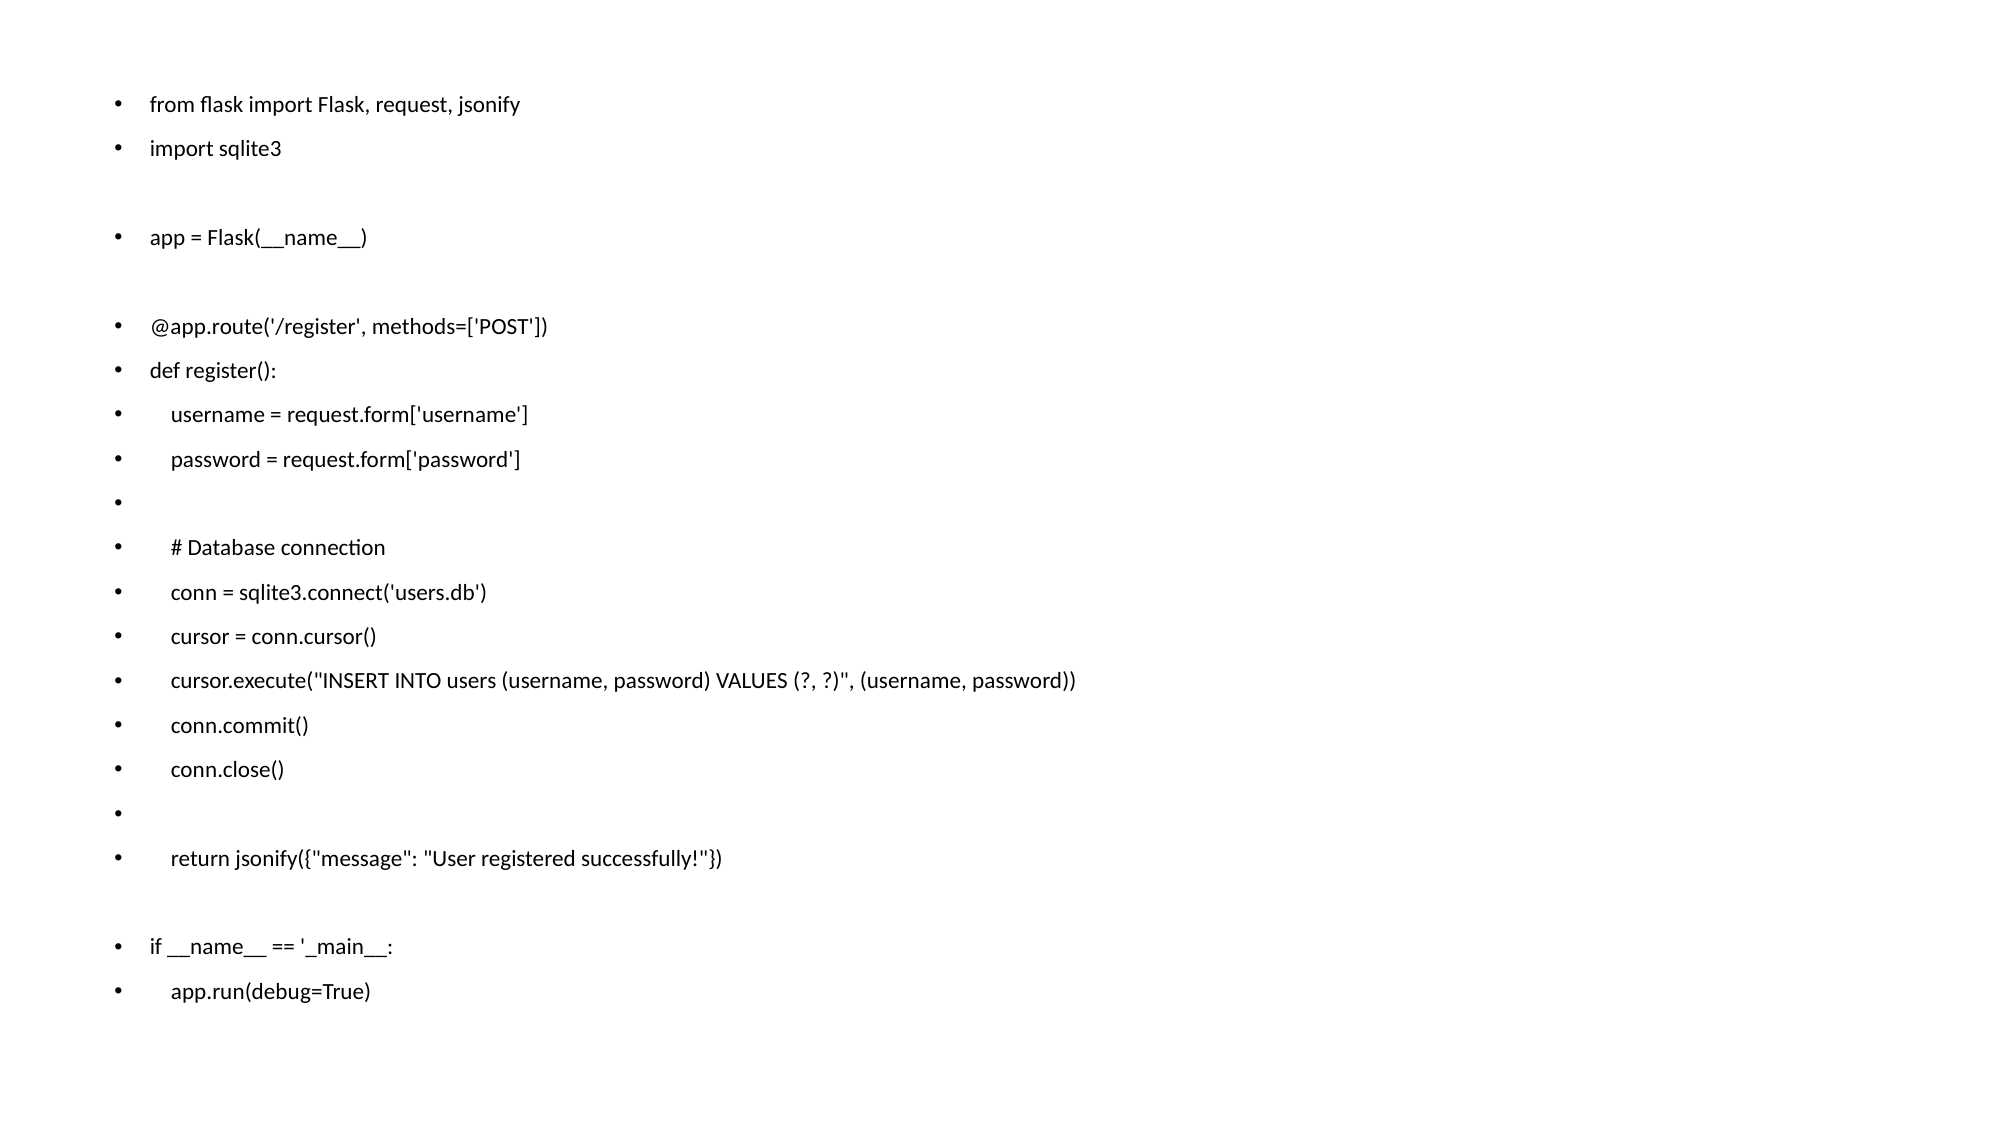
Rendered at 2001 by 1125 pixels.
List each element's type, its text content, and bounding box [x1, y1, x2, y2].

list from flask import Flask, request, jsonify import sqlite3 app = Flask(__name__) @app.route('/register', methods=['POST']) def register(): username = request.form['username'] password = request.form['password'] # Database connection conn = sqlite3.connect('users.db') cursor = conn.cursor() cursor.execute("INSERT INTO users (username, password) VALUES (?, ?)", (username, password)) conn.commit() conn.close() return jsonify({"message": "User registered successfully!"}) if __name__ == '_main__: app.run(debug=True) [99, 84, 1925, 1014]
